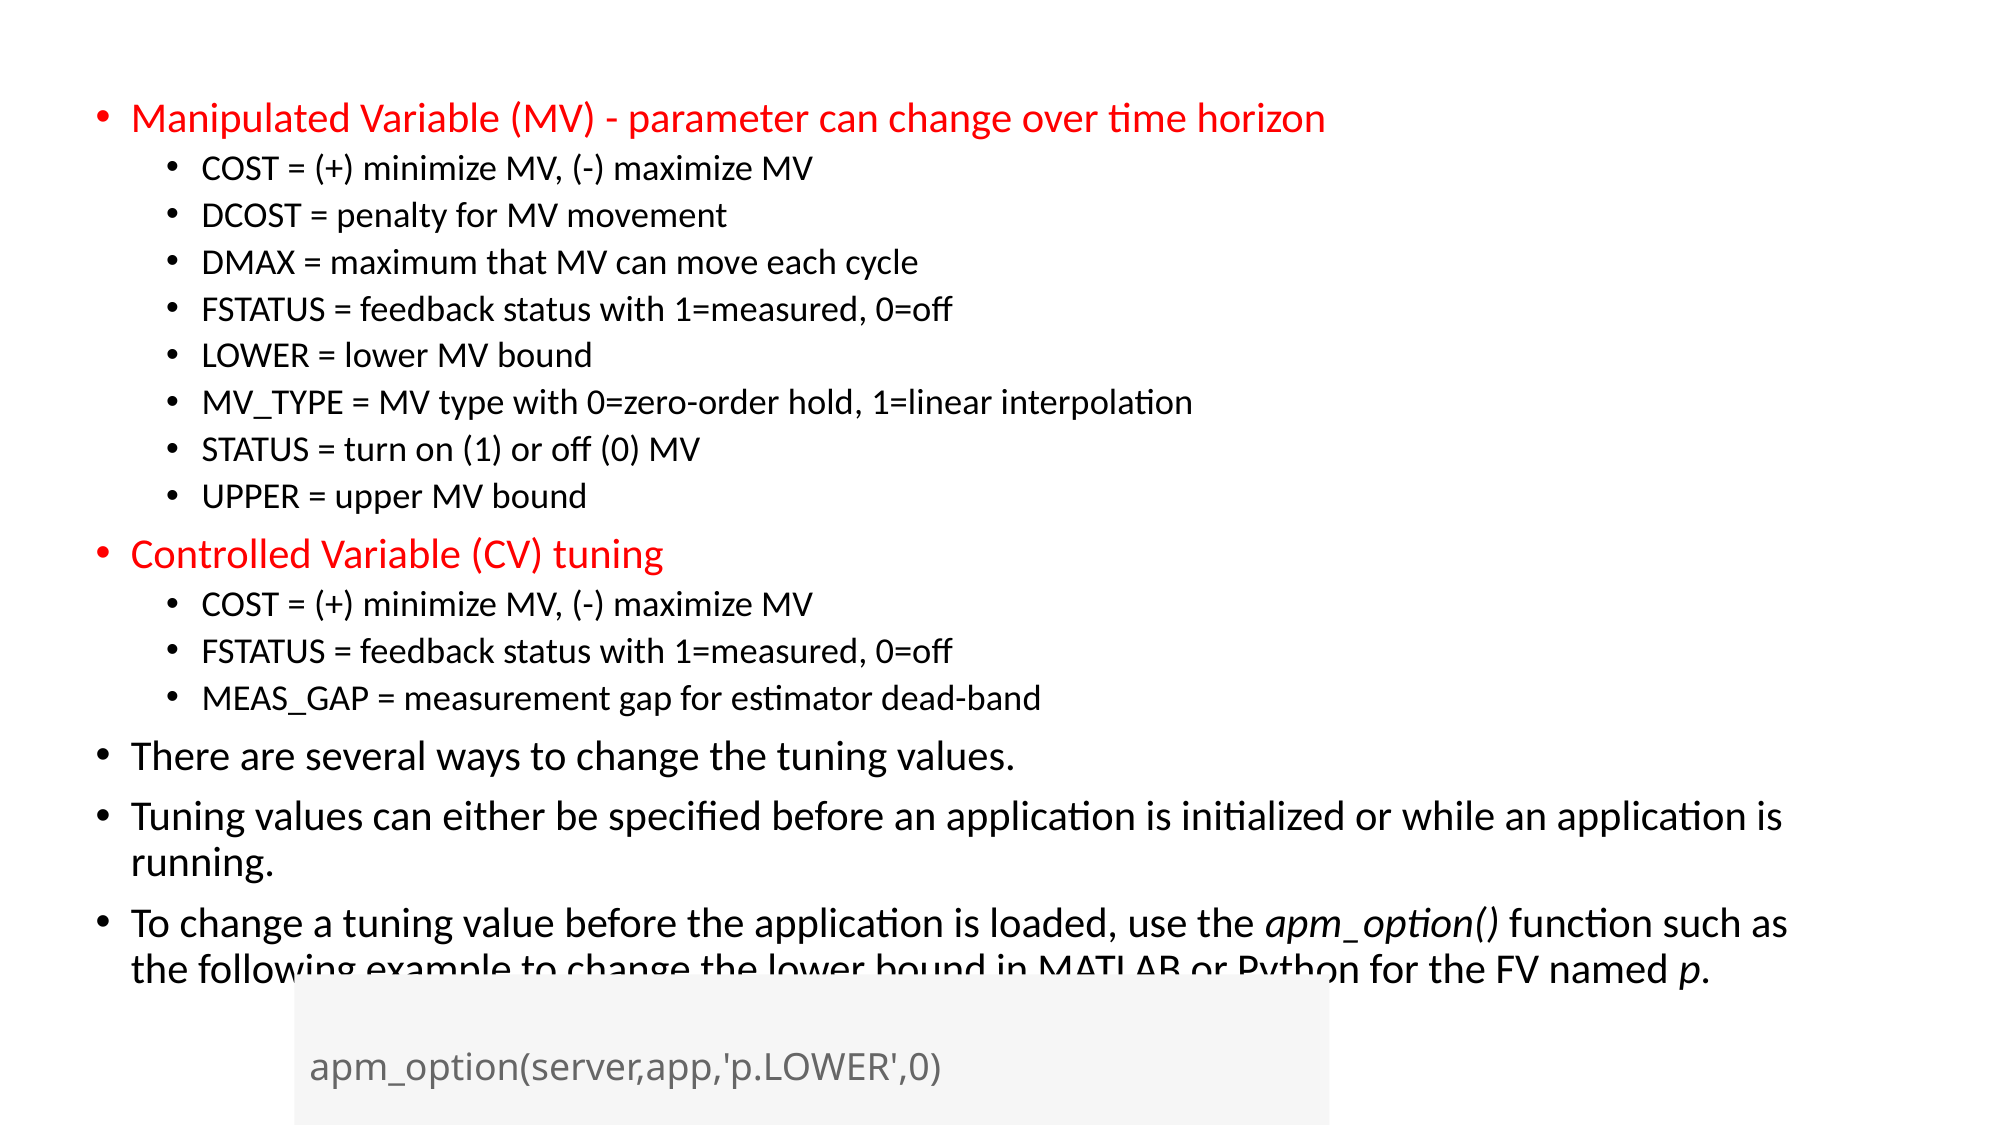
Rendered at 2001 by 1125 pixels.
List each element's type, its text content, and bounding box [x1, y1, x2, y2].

text_box apm_option(server,app,'p.LOWER',0) [294, 974, 1330, 1125]
list Manipulated Variable (MV) - parameter can change over time horizon COST = (+) minimize MV, (-) maximize MV DCOST = penalty for MV movement DMAX = maximum that MV can move each cycle FSTATUS = feedback status with 1=measured, 0=off LOWER = lower MV bound MV_TYPE = MV type with 0=zero-order hold, 1=linear interpolation STATUS = turn on (1) or off (0) MV UPPER = upper MV bound Controlled Variable (CV) tuning COST = (+) minimize MV, (-) maximize MV FSTATUS = feedback status with 1=measured, 0=off MEAS_GAP = measurement gap for estimator dead-band There are several ways to change the tuning values. Tuning values can either be specified before an application is initialized or while an application is running. To change a tuning value before the application is loaded, use the apm_option() function such as the following example to change the lower bound in MATLAB or Python for the FV named p. [80, 88, 1832, 1000]
